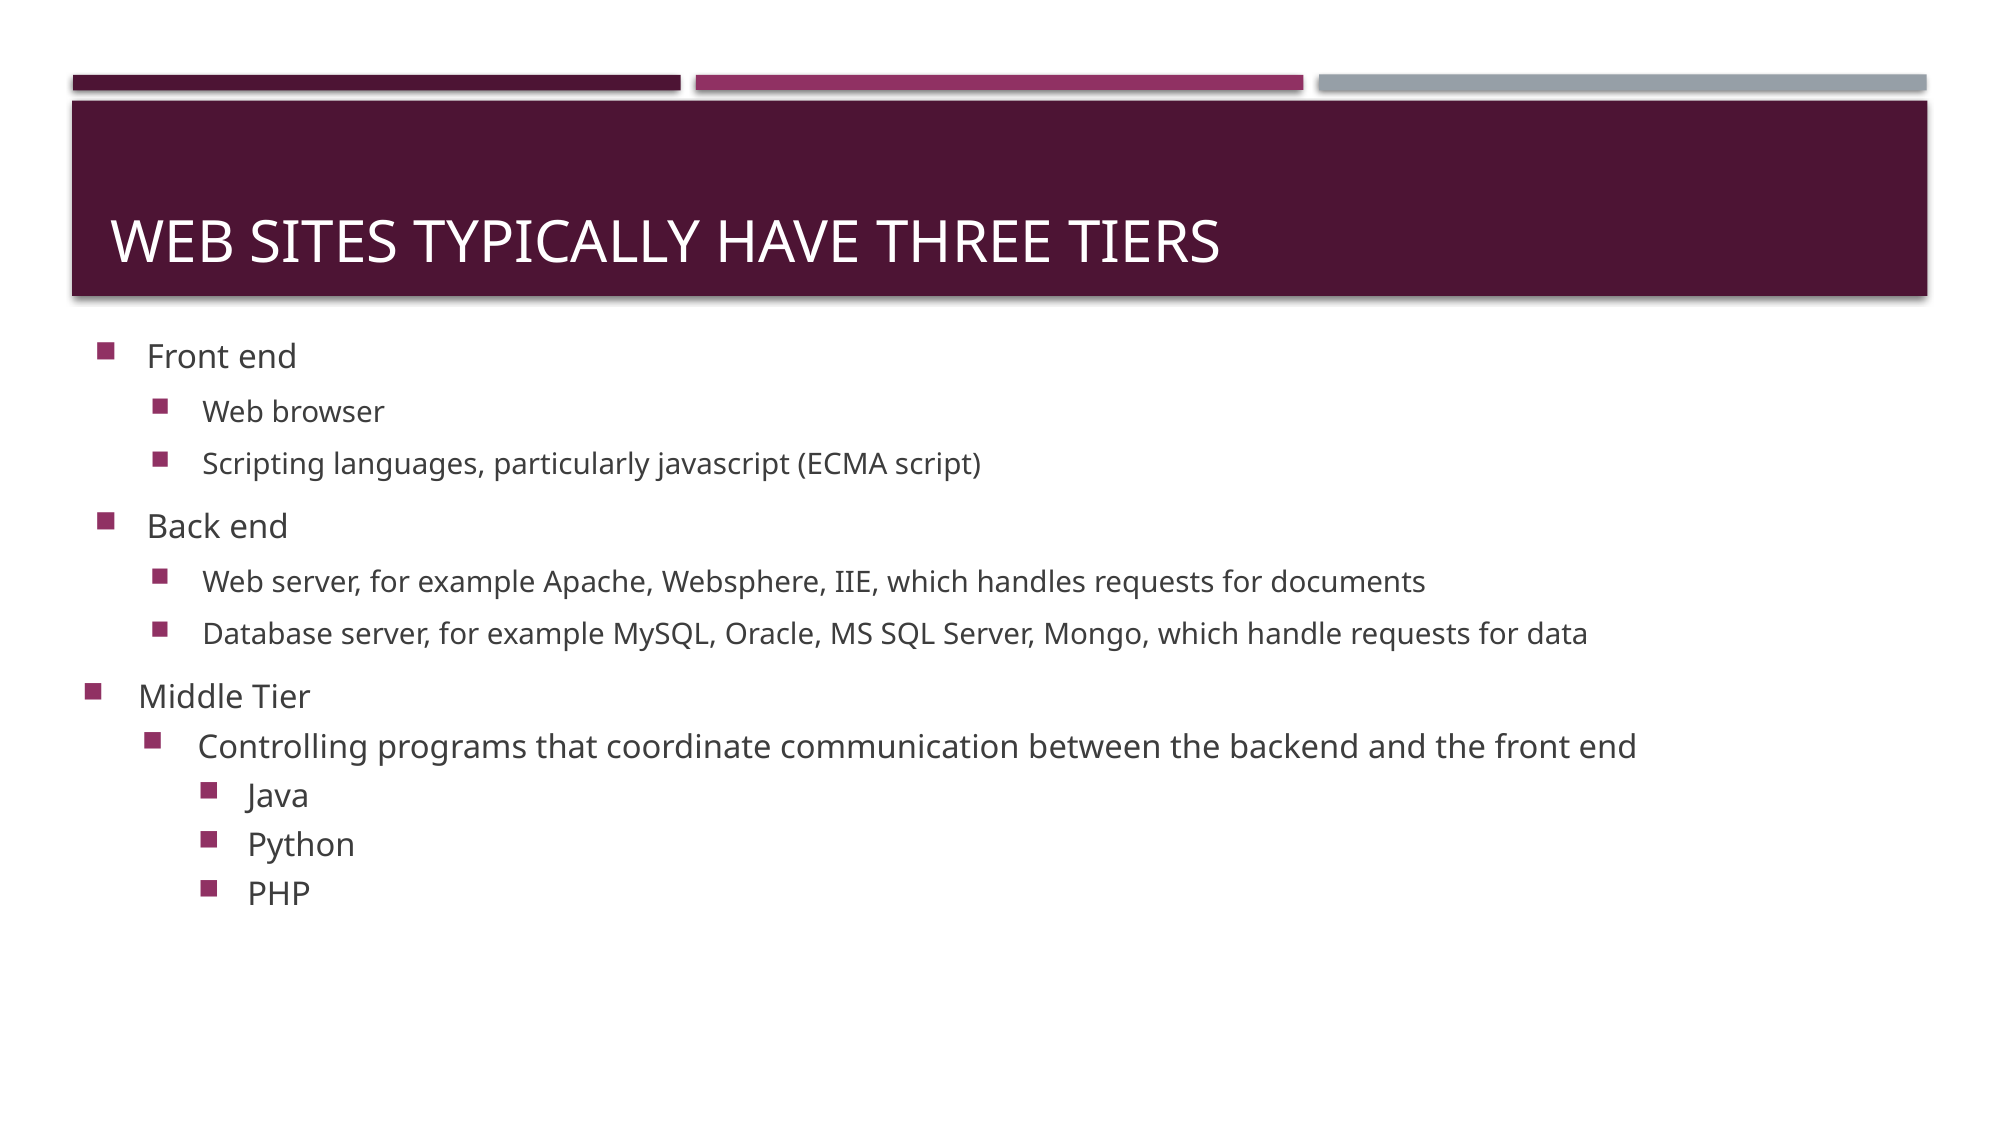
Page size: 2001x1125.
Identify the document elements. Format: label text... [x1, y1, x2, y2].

text_box [66, 498, 1877, 661]
list Front end Web browser Scripting languages, particularly javascript (ECMA script) [79, 327, 1889, 490]
title Web sites typically have three tiers [95, 115, 1905, 282]
text_box Middle Tier Controlling programs that coordinate communication between the backend and the front end Java Python PHP [66, 668, 1877, 926]
text_box Back end Web server, for example Apache, Websphere, IIE, which handles requests for documents Database server, for example MySQL, Oracle, MS SQL Server, Mongo, which handle requests for data [79, 497, 1889, 660]
